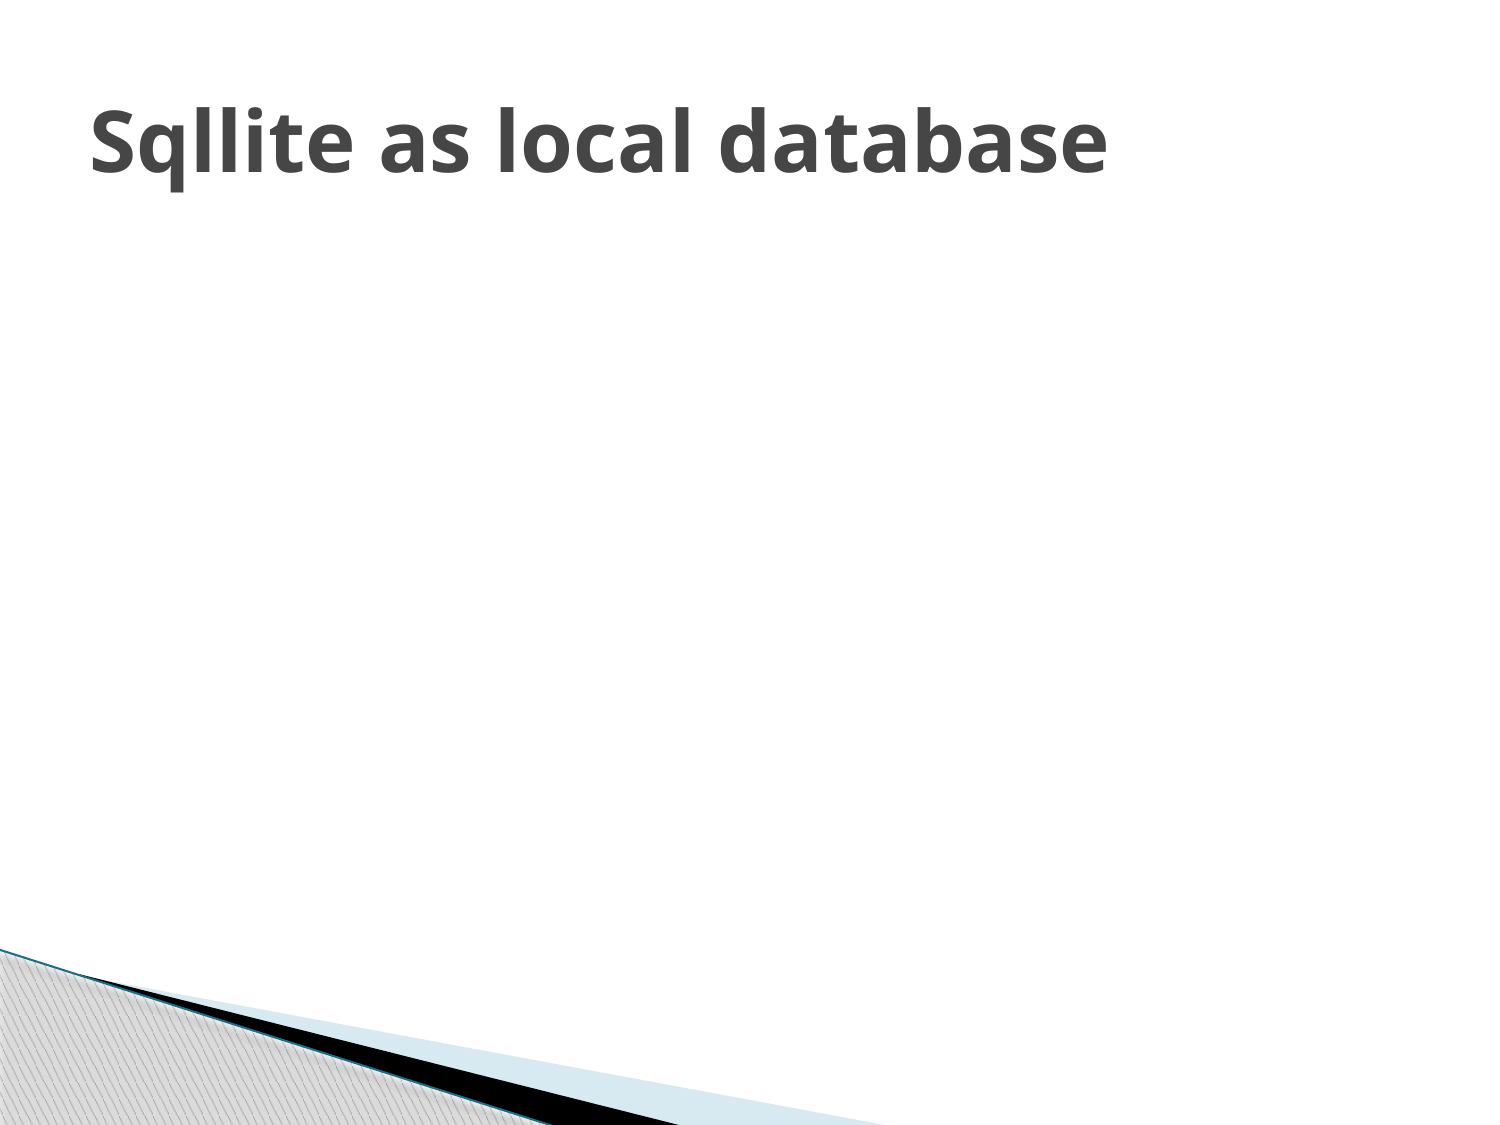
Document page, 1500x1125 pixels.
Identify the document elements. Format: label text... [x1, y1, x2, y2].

title Sqllite as local database [75, 45, 1425, 233]
